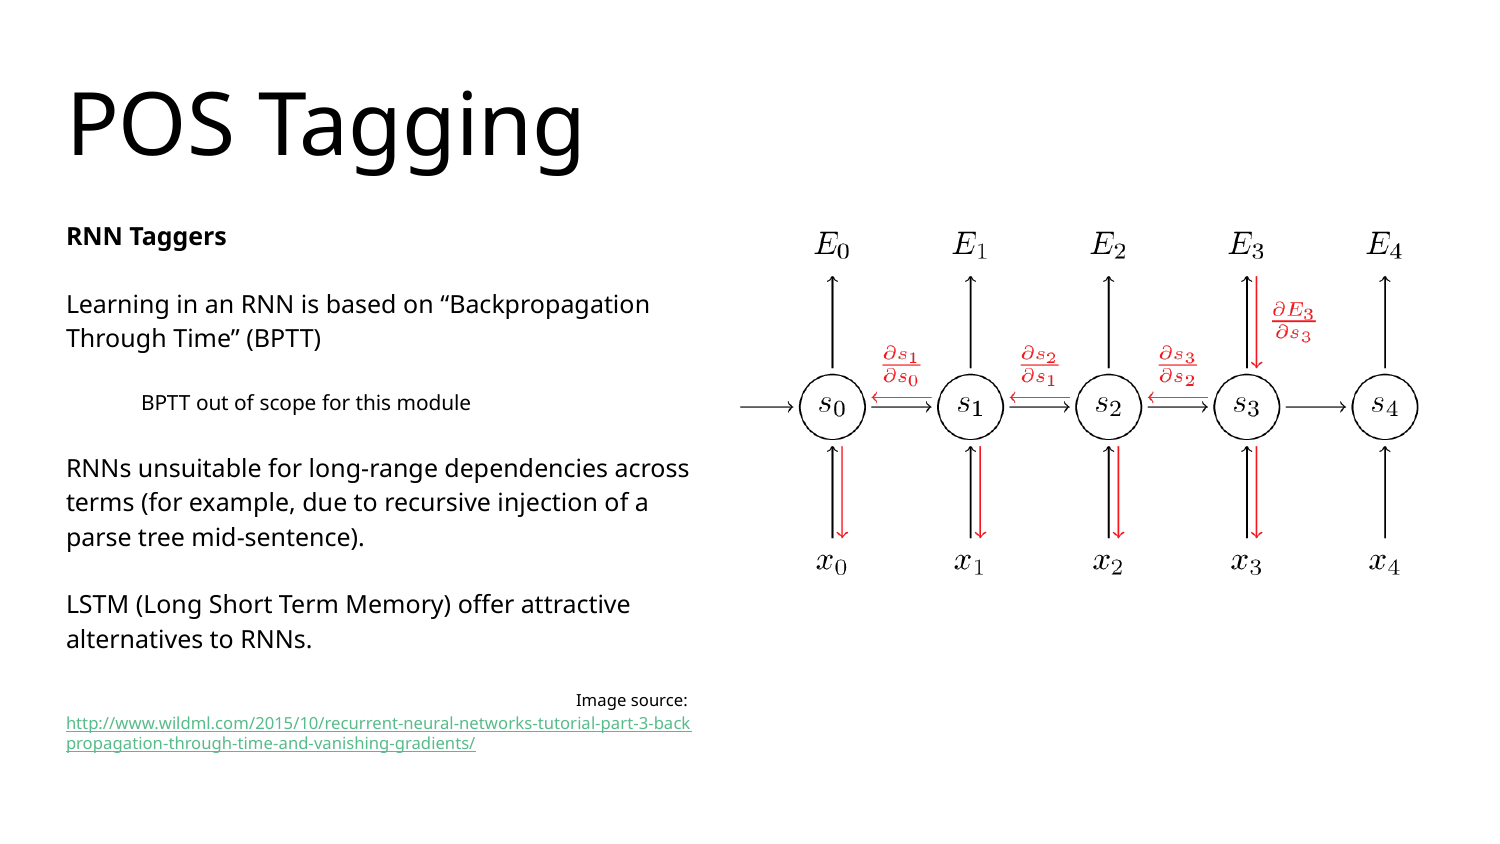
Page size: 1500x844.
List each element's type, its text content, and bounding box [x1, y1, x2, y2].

picture [707, 187, 1451, 617]
title POS Tagging [51, 51, 1449, 189]
list RNN Taggers Learning in an RNN is based on “Backpropagation Through Time” (BPTT) BPTT out of scope for this module RNNs unsuitable for long-range dependencies across terms (for example, due to recursive injection of a parse tree mid-sentence). LSTM (Long Short Term Memory) offer attractive alternatives to RNNs. Image source: http://www.wildml.com/2015/10/recurrent-neural-networks-tutorial-part-3-backpropagation-through-time-and-vanishing-gradients/ [51, 200, 708, 752]
